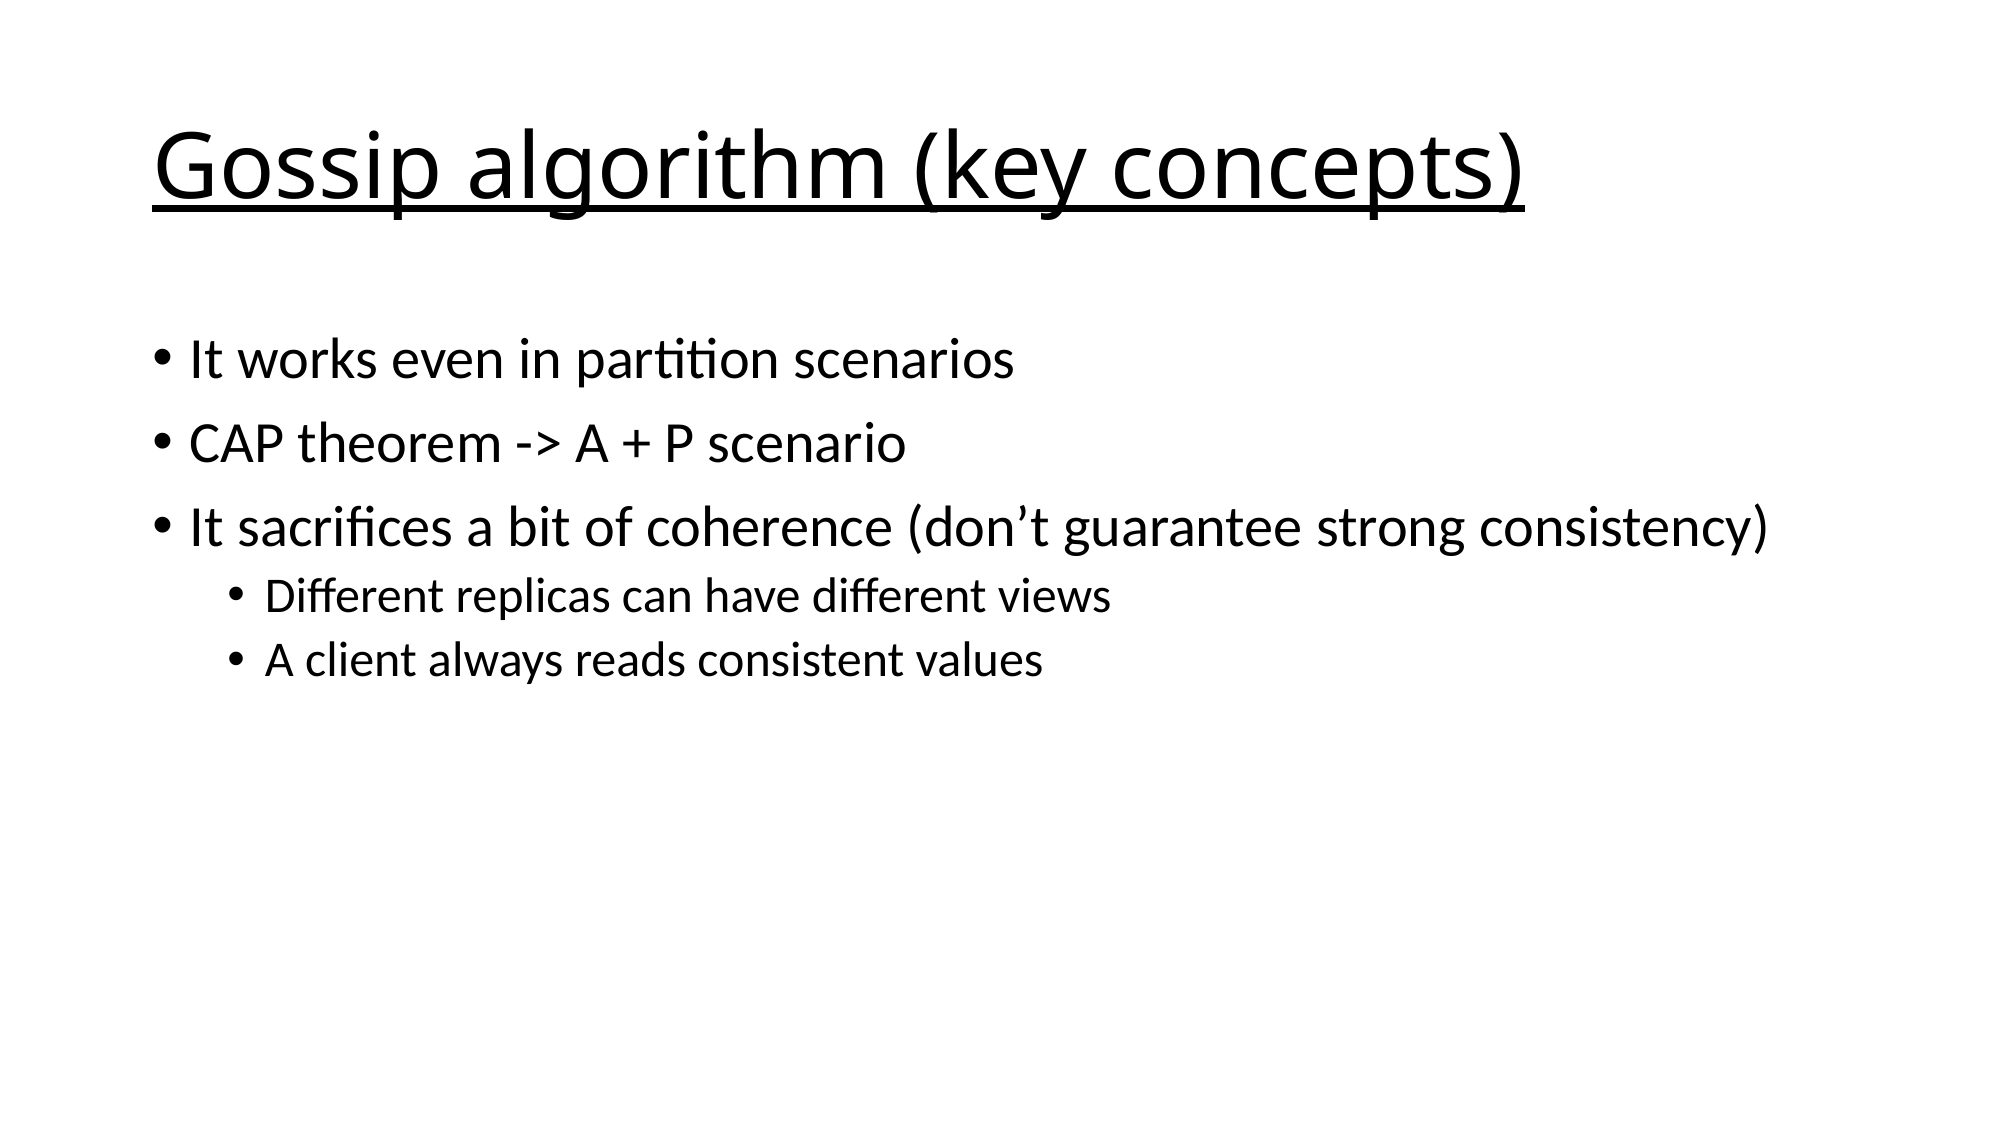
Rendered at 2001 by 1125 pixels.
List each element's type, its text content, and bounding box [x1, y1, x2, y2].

list It works even in partition scenarios CAP theorem -> A + P scenario It sacrifices a bit of coherence (don’t guarantee strong consistency) Different replicas can have different views A client always reads consistent values [137, 320, 1863, 1035]
title Gossip algorithm (key concepts) [137, 59, 1863, 278]
